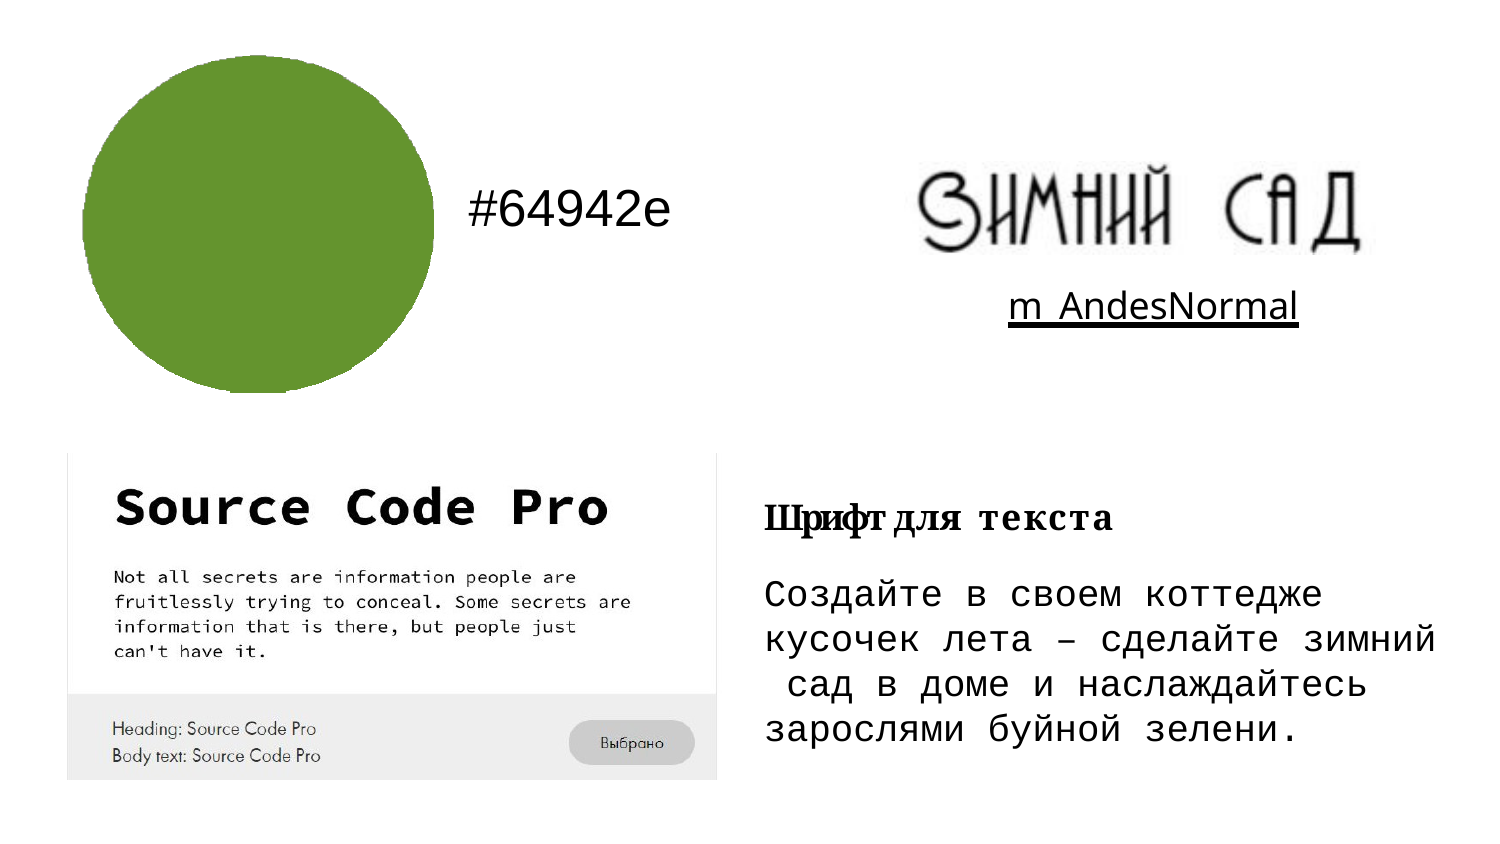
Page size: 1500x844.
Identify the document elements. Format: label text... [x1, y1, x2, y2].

text_box Шрифт для текста Создайте в своем коттедже кусочек лета – сделайте зимний сад в доме и наслаждайтесь зарослями буйной зелени. [761, 493, 1442, 749]
title #64942e [466, 171, 675, 316]
picture [66, 453, 722, 780]
picture [903, 161, 1376, 255]
picture [81, 53, 434, 393]
text_box m_AndesNormal [1005, 279, 1301, 327]
